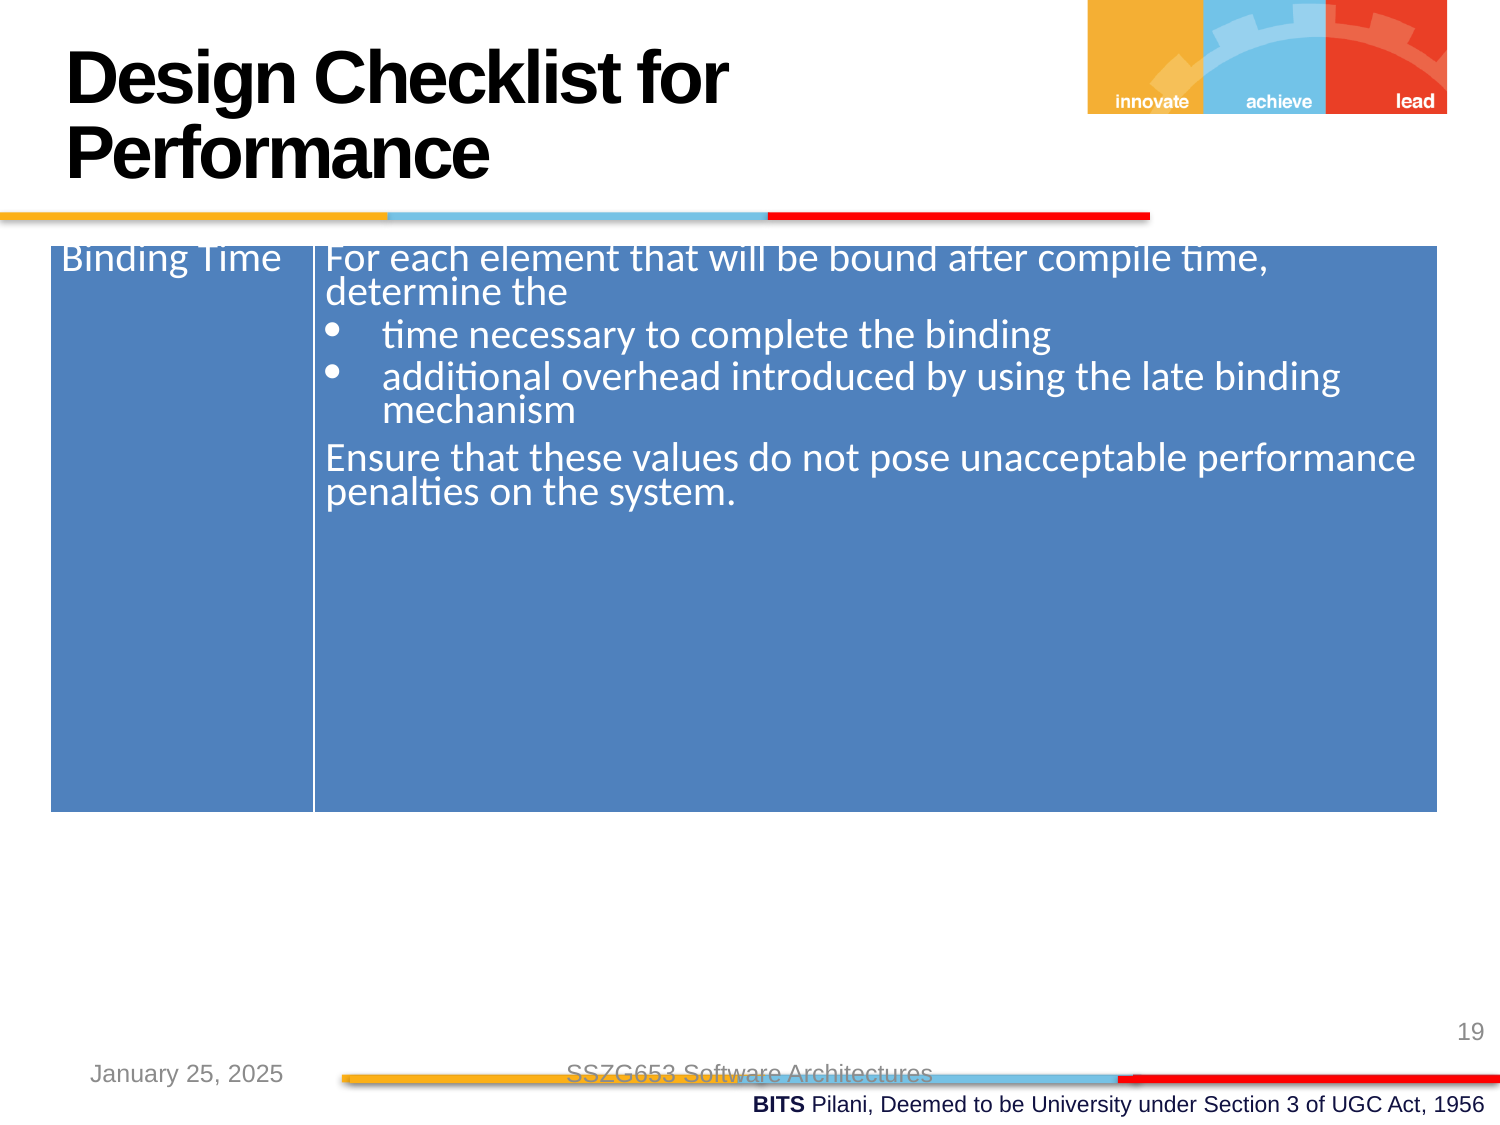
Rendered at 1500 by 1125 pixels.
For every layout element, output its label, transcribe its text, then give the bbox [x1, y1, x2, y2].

list Design Checklist for Performance [50, 24, 1088, 213]
table_header Binding Time [51, 246, 313, 812]
picture [1087, 0, 1448, 114]
slide_number 19 [1149, 1000, 1500, 1061]
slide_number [75, 1042, 425, 1103]
footer SSZG653 Software Architectures [512, 1042, 988, 1103]
table_header For each element that will be bound after compile time, determine the time necessary to complete the binding additional overhead introduced by using the late binding mechanism Ensure that these values do not pose unacceptable performance penalties on the system. [315, 246, 1437, 812]
